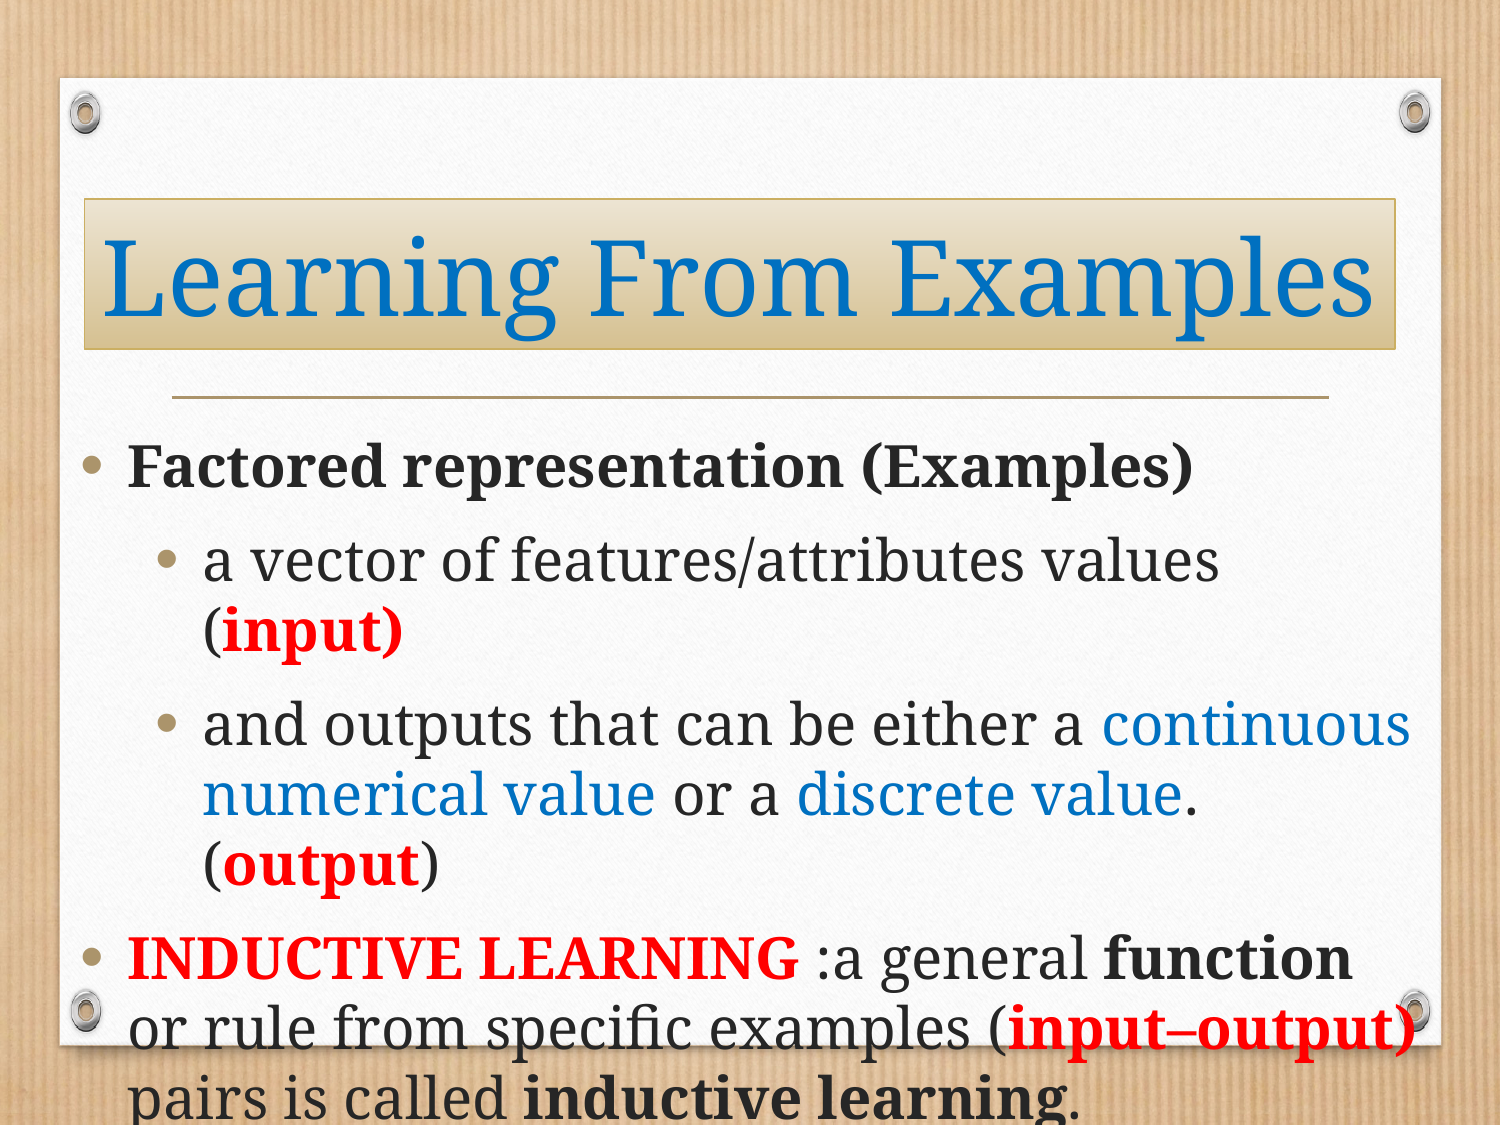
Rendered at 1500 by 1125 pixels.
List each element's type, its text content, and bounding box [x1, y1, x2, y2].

list Factored representation (Examples) a vector of features/attributes values (input) and outputs that can be either a continuous numerical value or a discrete value. (output) INDUCTIVE LEARNING :a general function or rule from specific examples (input–output) pairs is called inductive learning. [65, 421, 1444, 1125]
title Learning From Examples [84, 198, 1396, 350]
picture [0, 0, 1500, 1125]
